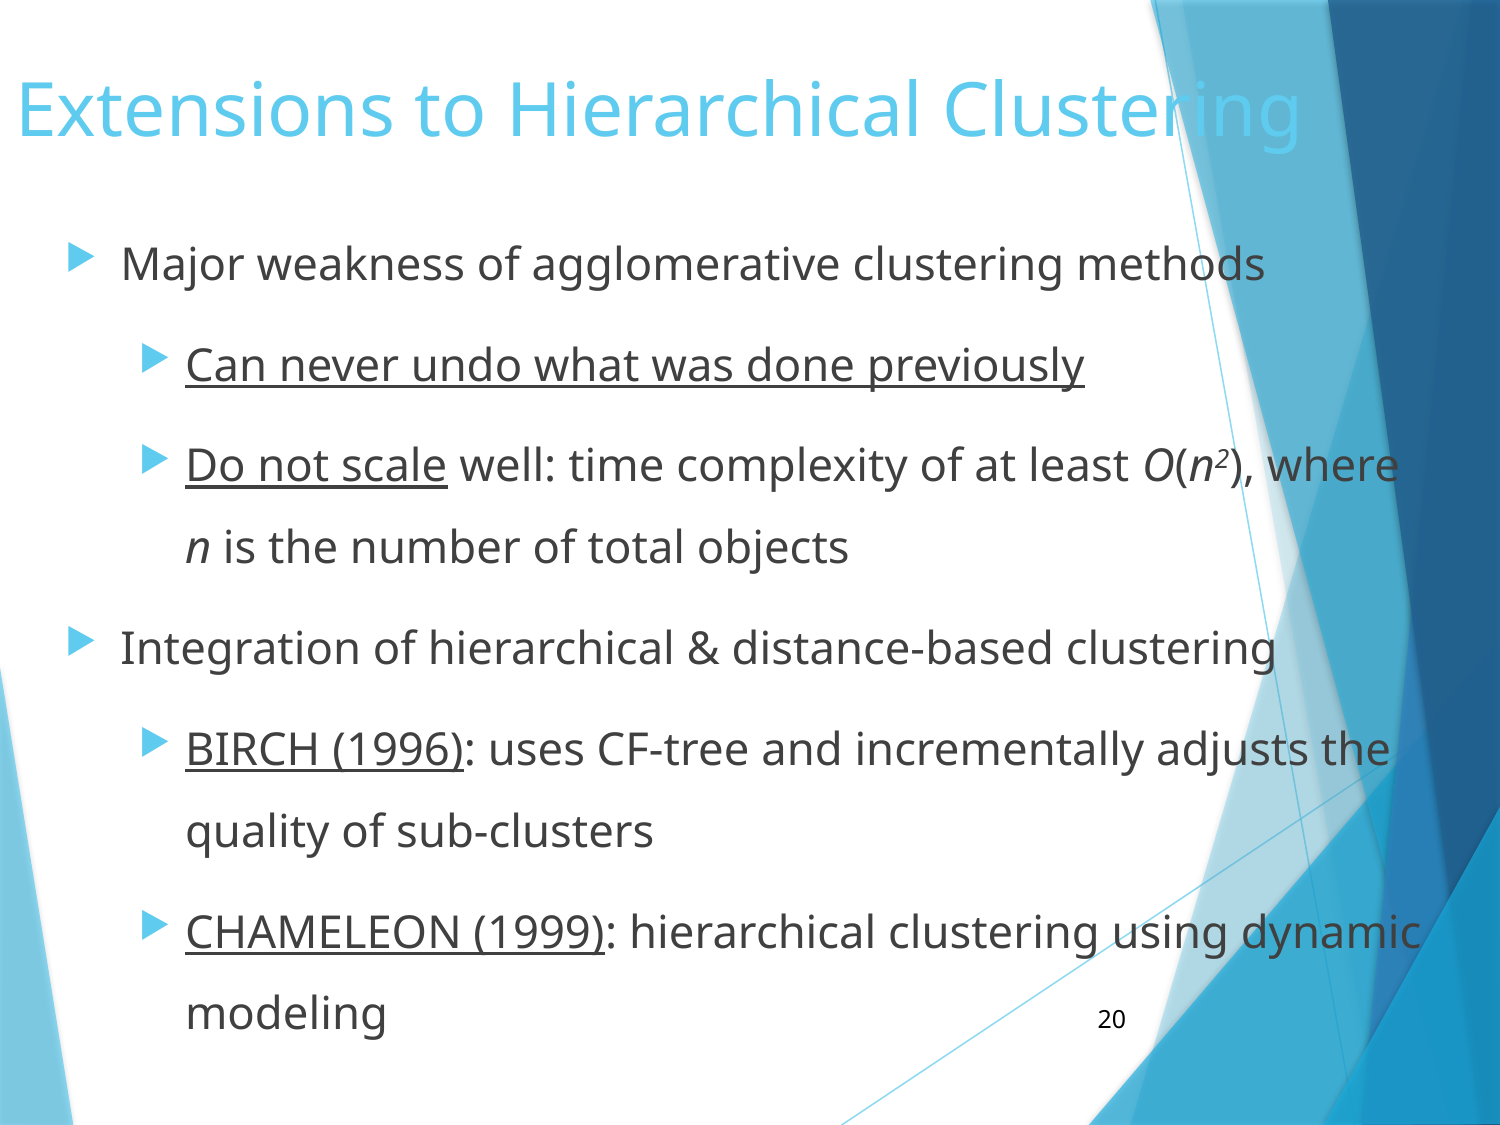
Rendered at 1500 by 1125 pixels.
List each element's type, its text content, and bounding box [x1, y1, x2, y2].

list Major weakness of agglomerative clustering methods Can never undo what was done previously Do not scale well: time complexity of at least O(n2), where n is the number of total objects Integration of hierarchical & distance-based clustering BIRCH (1996): uses CF-tree and incrementally adjusts the quality of sub-clusters CHAMELEON (1999): hierarchical clustering using dynamic modeling [50, 200, 1450, 1050]
slide_number 20 [1057, 991, 1142, 1051]
title Extensions to Hierarchical Clustering [0, 50, 1500, 163]
